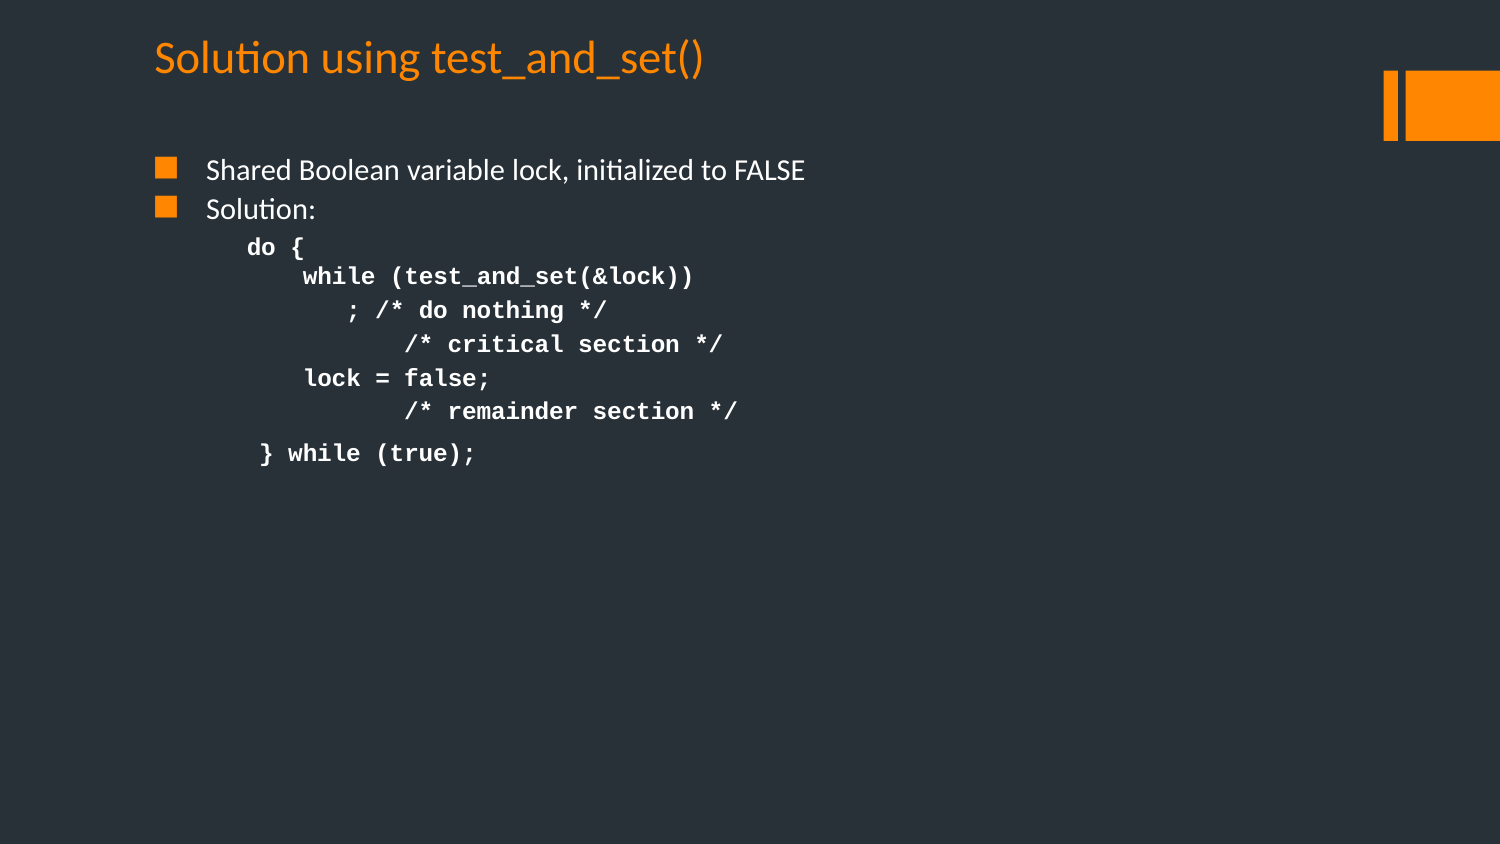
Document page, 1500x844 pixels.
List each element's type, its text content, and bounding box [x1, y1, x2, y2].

list Shared Boolean variable lock, initialized to FALSE Solution: do { while (test_and_set(&lock)) ; /* do nothing */ /* critical section */ lock = false; /* remainder section */ } while (true); [142, 146, 1269, 556]
title Solution using test_and_set() [139, 19, 1425, 91]
